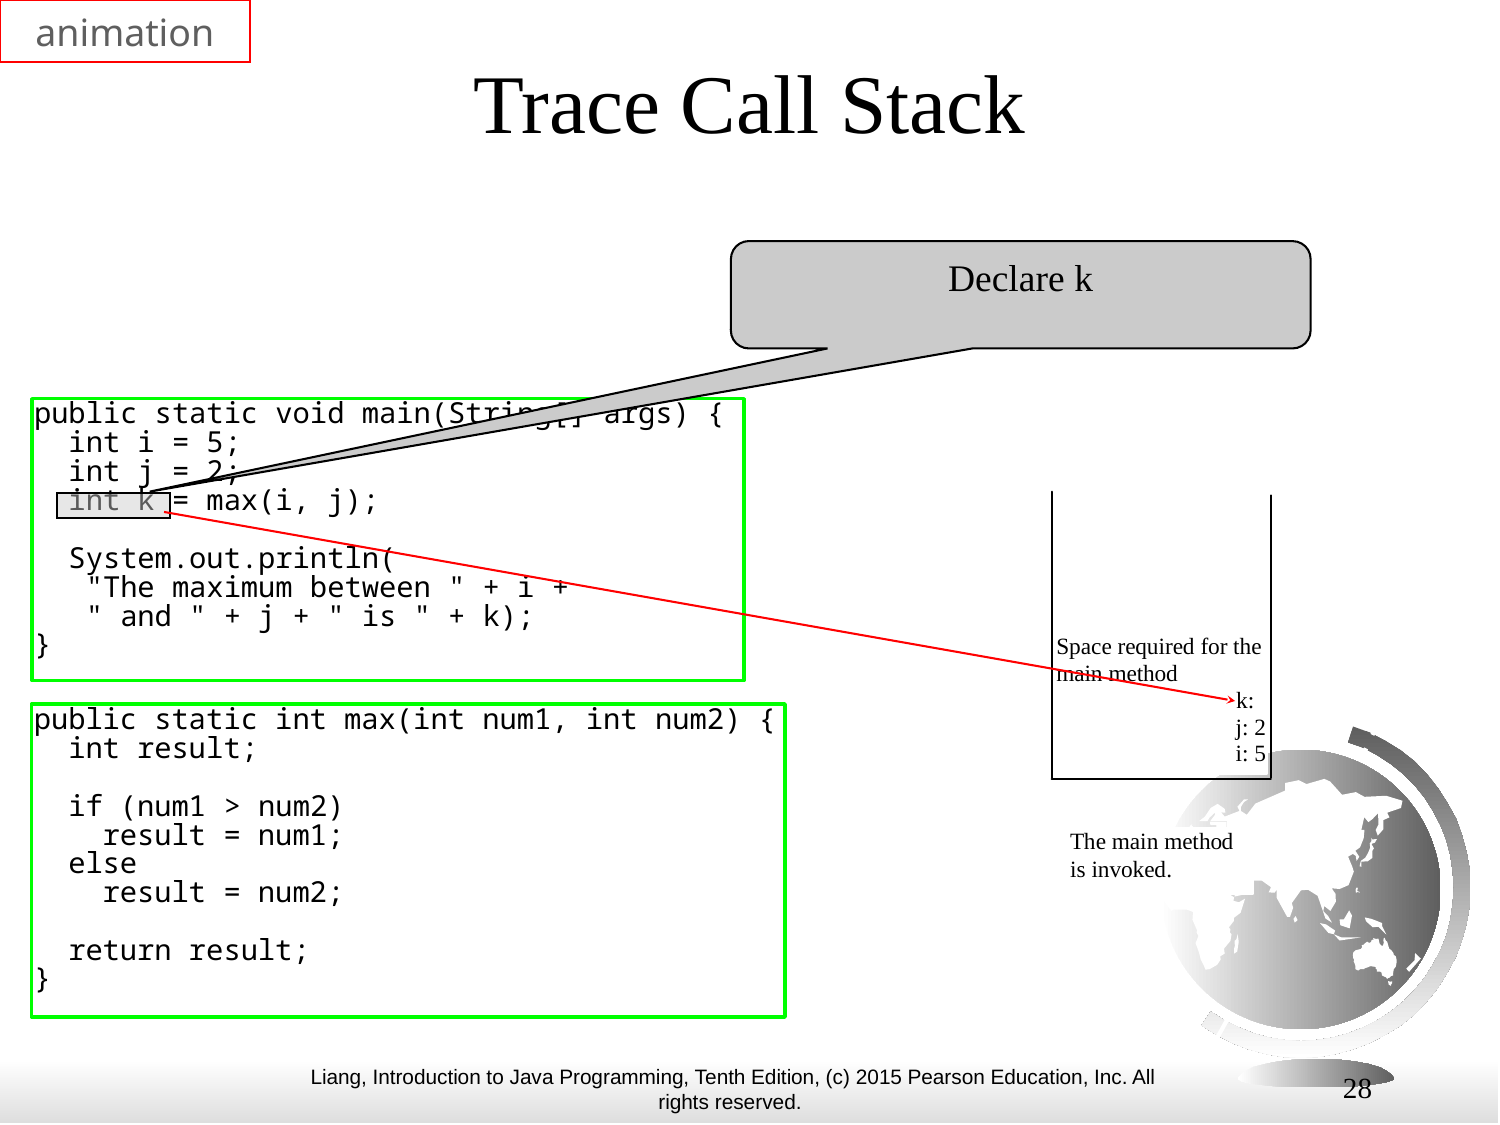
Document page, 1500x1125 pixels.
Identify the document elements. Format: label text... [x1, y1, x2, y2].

text_box Declare k [730, 241, 1311, 375]
slide_number 28 [1074, 1049, 1388, 1125]
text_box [19, 354, 820, 1025]
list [1008, 392, 1309, 928]
title Trace Call Stack [112, 46, 1388, 153]
text_box animation [0, 0, 250, 63]
